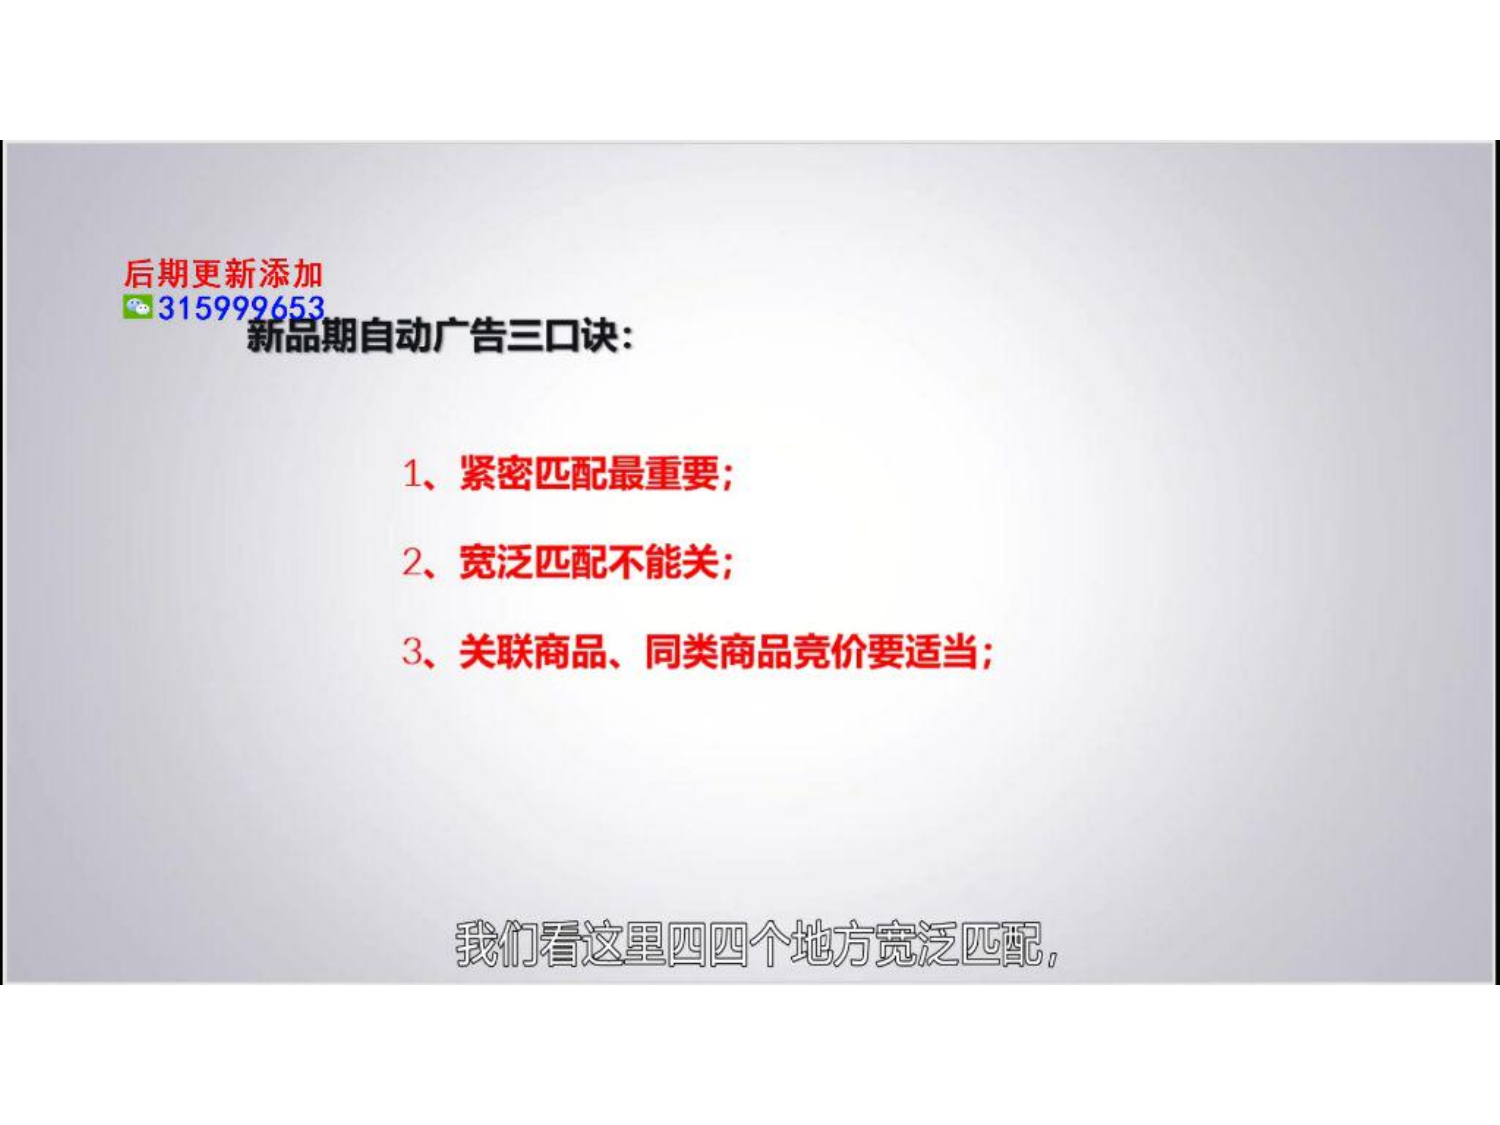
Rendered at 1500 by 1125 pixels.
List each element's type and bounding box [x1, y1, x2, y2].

picture [0, 140, 1500, 985]
